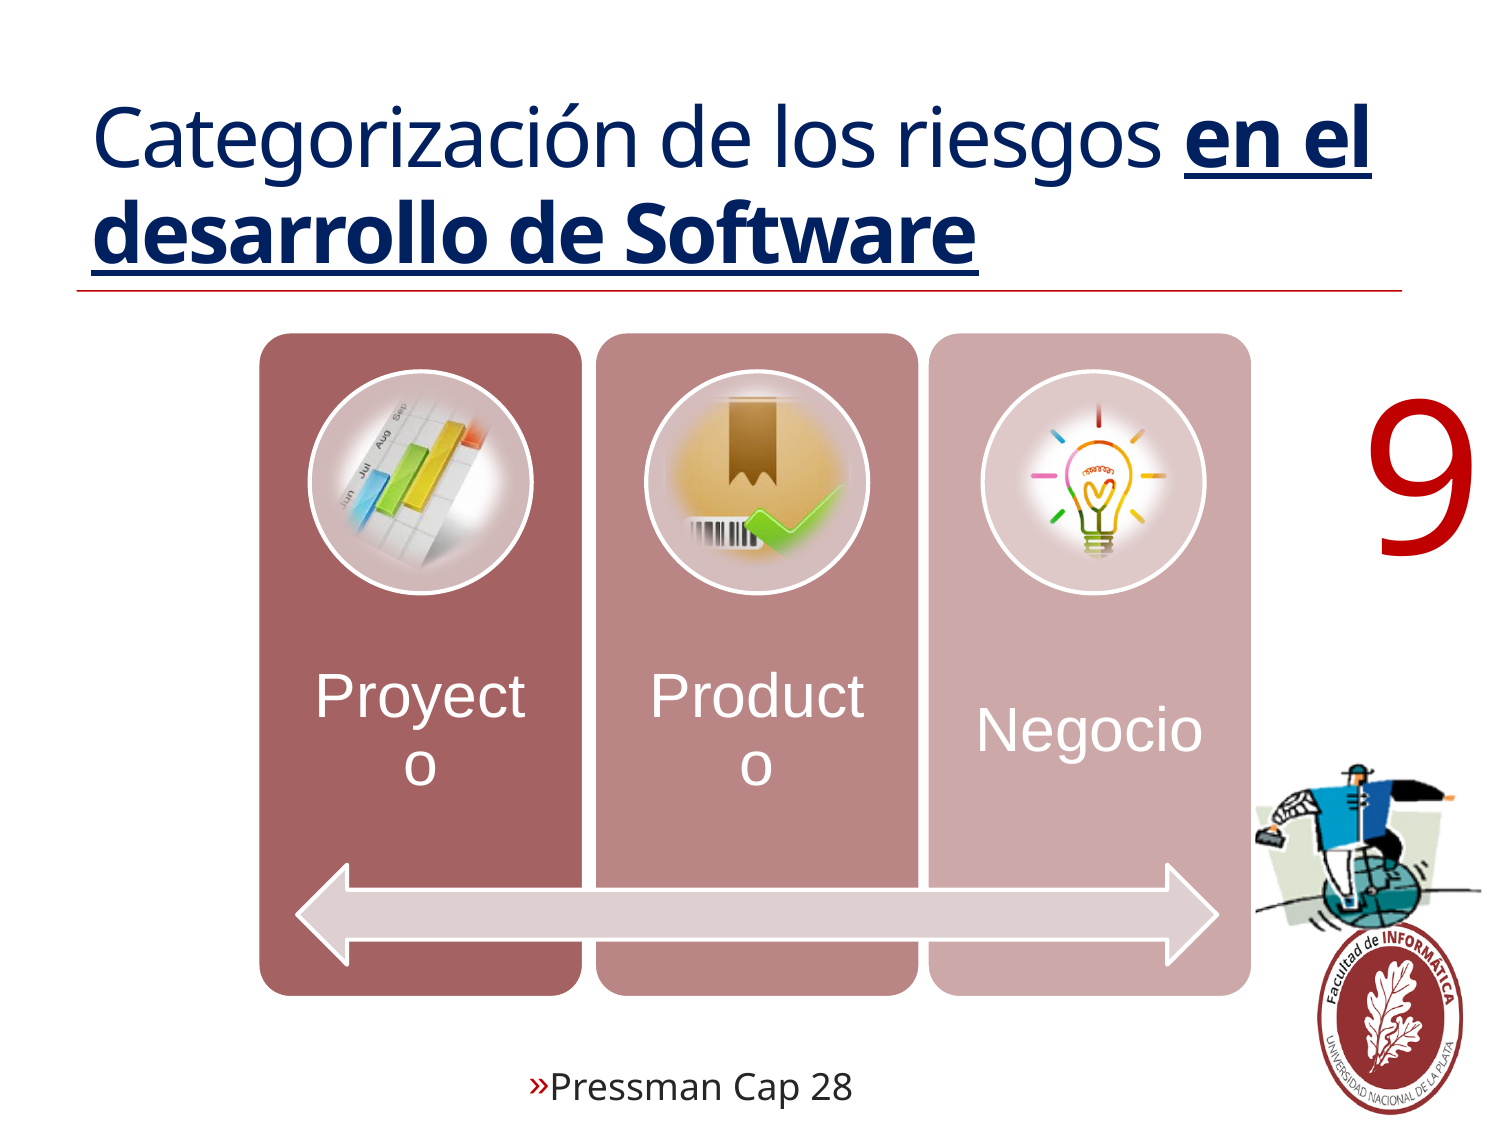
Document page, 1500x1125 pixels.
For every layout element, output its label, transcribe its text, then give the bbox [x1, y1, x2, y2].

text_box 9 [1263, 467, 1498, 640]
picture [319, 381, 523, 582]
text_box Categorización de los riesgos en el desarrollo de Software [76, 81, 1407, 291]
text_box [256, 331, 1258, 999]
picture [654, 371, 860, 577]
text_box Pressman Cap 28 [513, 1058, 1088, 1125]
picture [1006, 392, 1184, 571]
picture [1258, 760, 1486, 1116]
